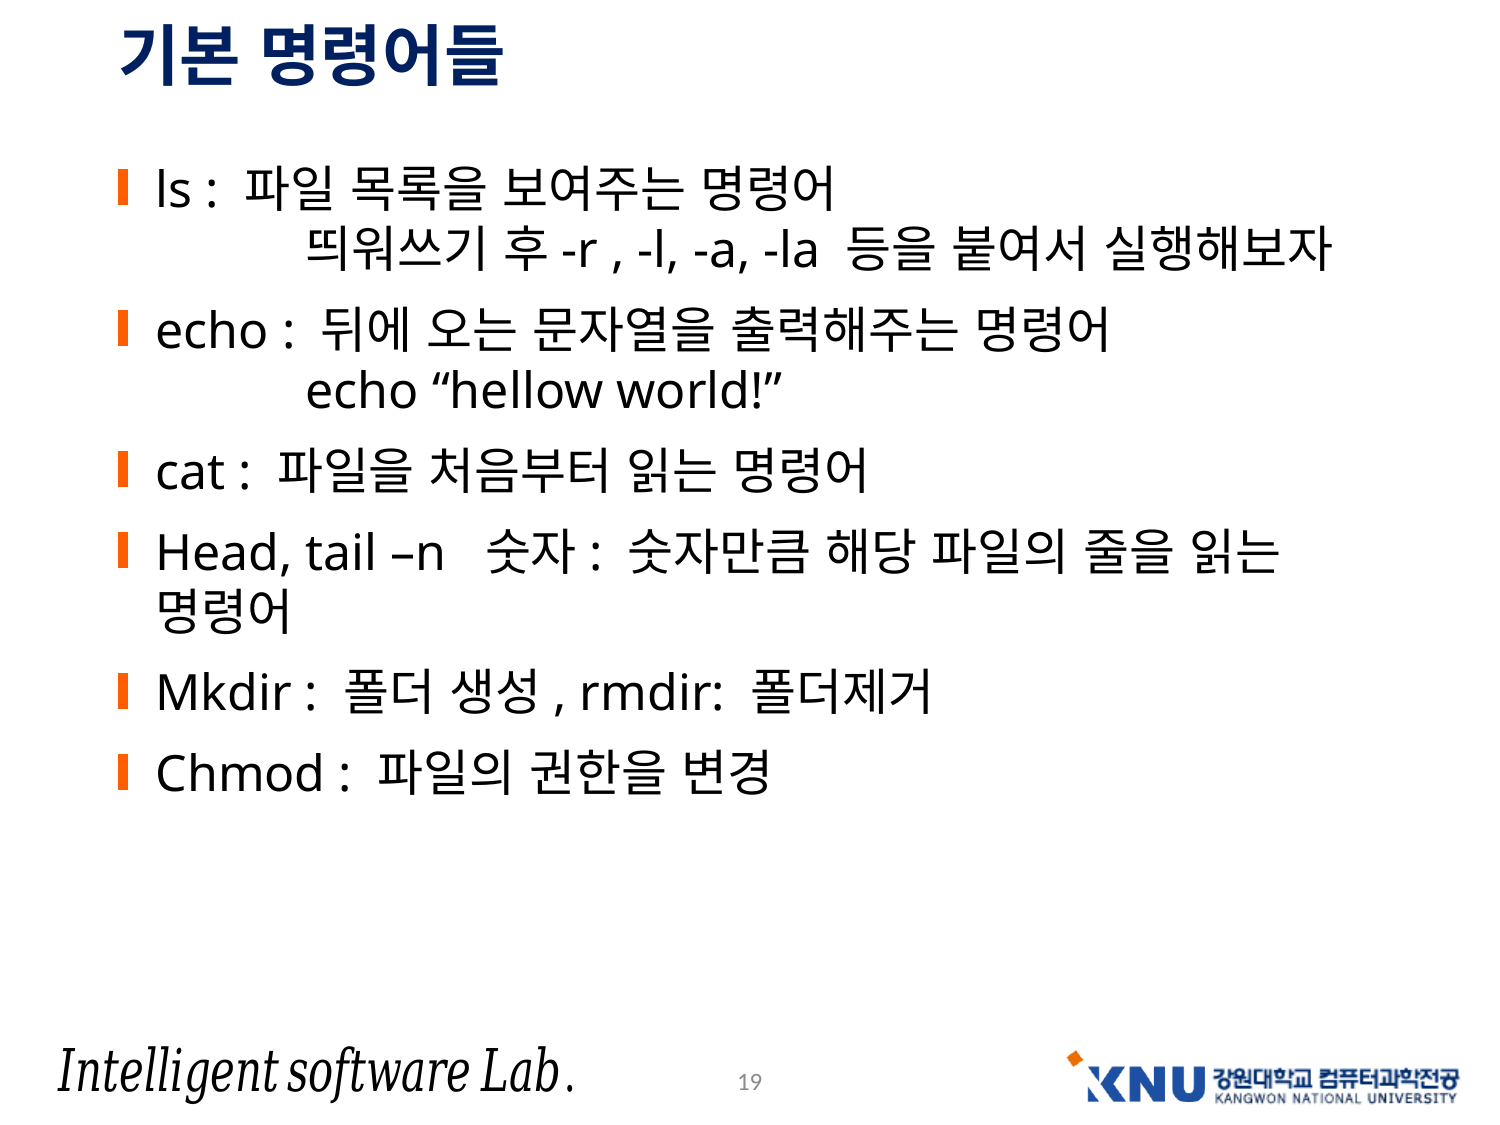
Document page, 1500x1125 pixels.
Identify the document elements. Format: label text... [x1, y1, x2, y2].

picture [118, 310, 128, 346]
picture [118, 169, 128, 205]
picture [118, 673, 128, 709]
picture [118, 532, 128, 568]
picture [1206, 1063, 1468, 1106]
picture [118, 754, 128, 790]
list ls : 파일 목록을 보여주는 명령어 띄워쓰기 후-r , -l, -a, -la 등을 붙여서 실행해보자 echo : 뒤에 오는 문자열을 출력해주는 명령어 echo “hellow world!” cat : 파일을 처음부터 읽는 명령어 Head, tail –n 숫자: 숫자만큼 해당 파일의 줄을 읽는 명령어 Mkdir : 폴더 생성, rmdir: 폴더제거 Chmod : 파일의 권한을 변경 [103, 149, 1397, 1002]
picture [118, 451, 128, 487]
title 기본 명령어들 [103, 15, 1397, 101]
picture [1066, 1050, 1205, 1102]
